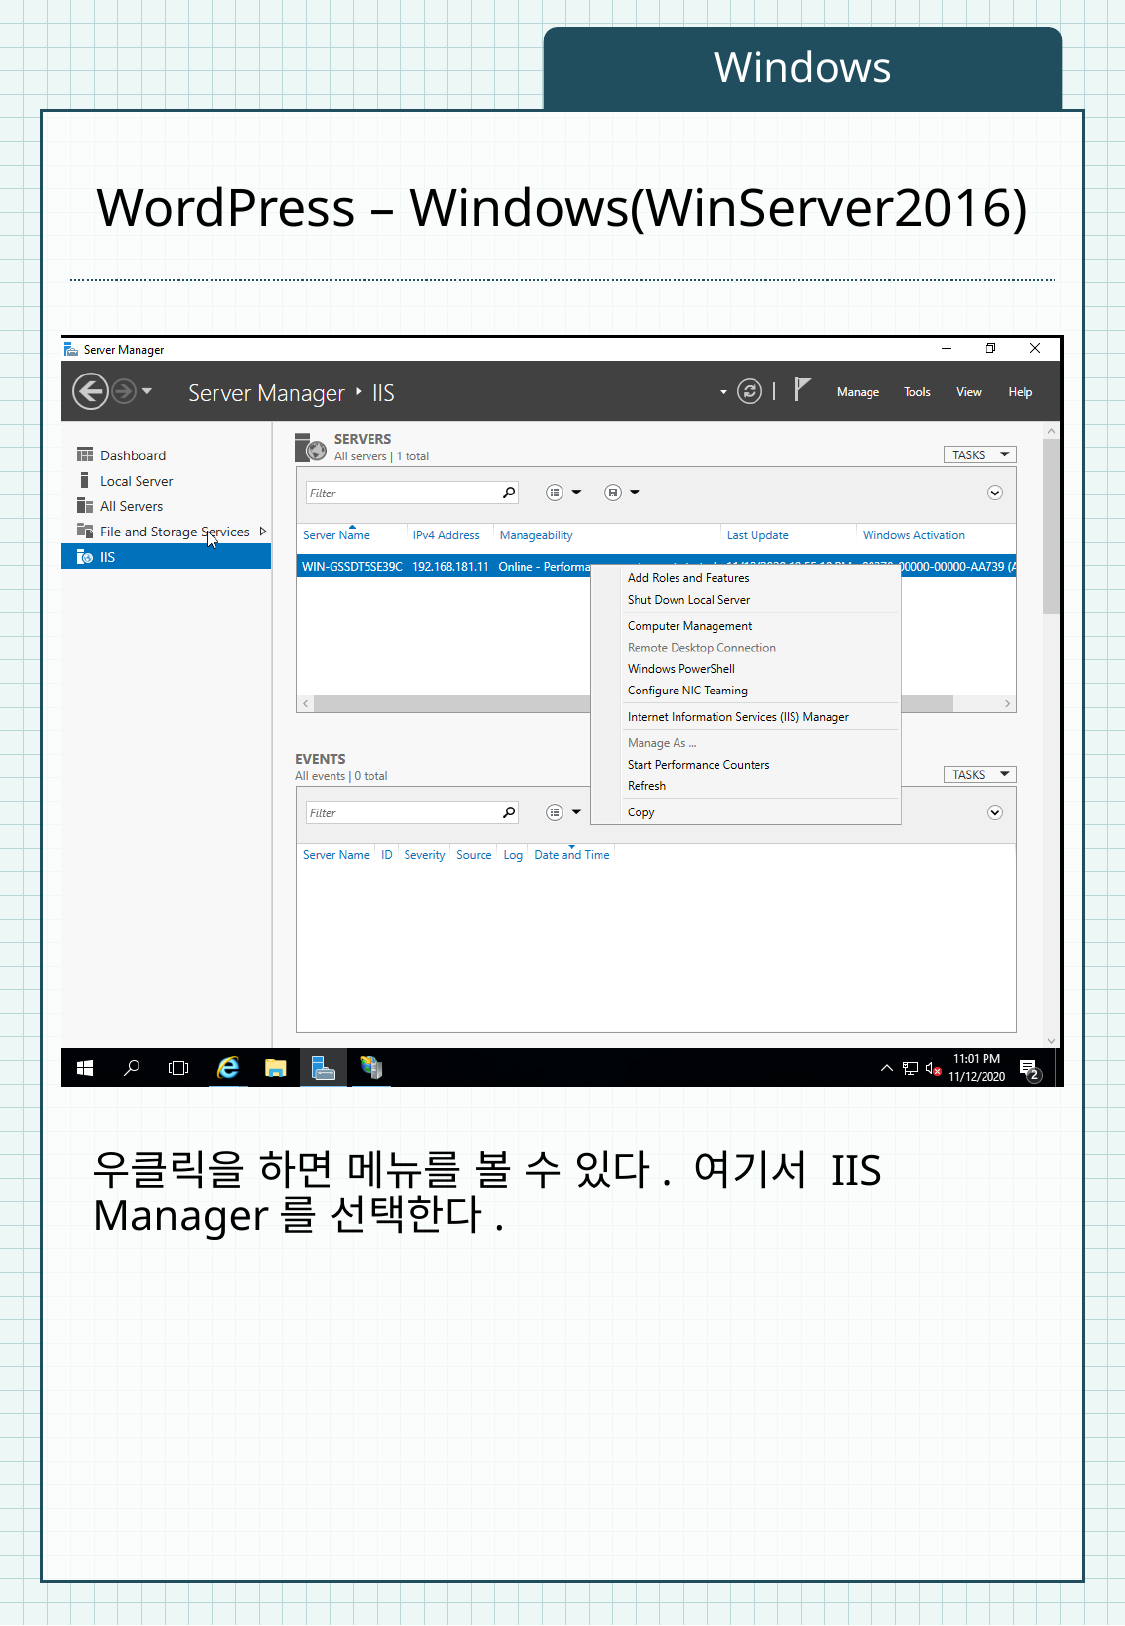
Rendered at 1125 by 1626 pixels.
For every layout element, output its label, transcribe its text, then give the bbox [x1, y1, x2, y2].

text_box [41, 109, 1084, 1582]
title WordPress – Windows(WinServer2016) [77, 152, 1048, 267]
text_box Windows [560, 35, 1046, 103]
list 우클릭을 하면 메뉴를 볼 수 있다. 여기서 IIS Manager를 선택한다. [77, 1142, 1048, 1515]
text_box [542, 26, 1064, 112]
picture [61, 335, 1064, 1087]
